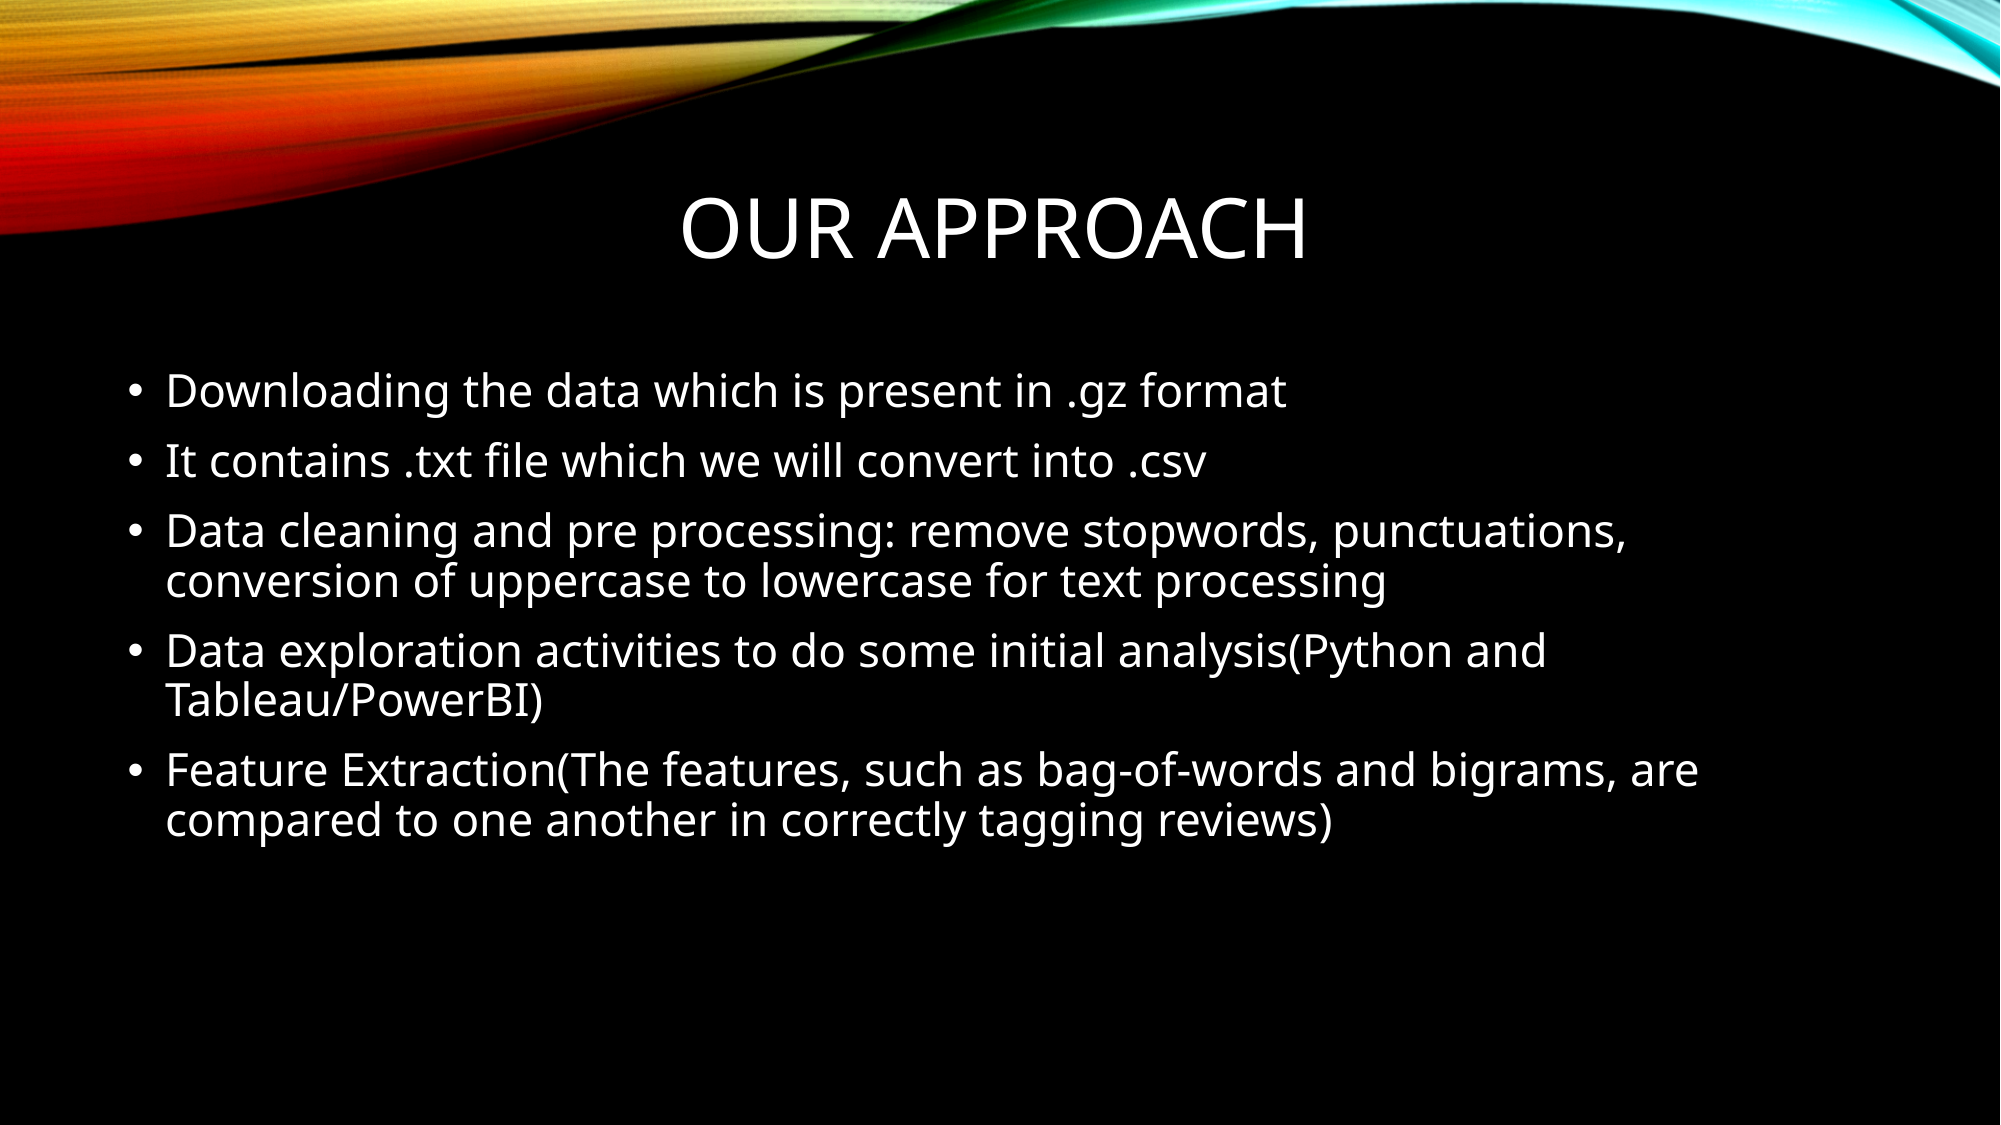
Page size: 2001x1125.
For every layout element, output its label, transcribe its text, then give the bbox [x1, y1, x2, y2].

title Our Approach [102, 125, 1888, 338]
list Downloading the data which is present in .gz format It contains .txt file which we will convert into .csv Data cleaning and pre processing: remove stopwords, punctuations, conversion of uppercase to lowercase for text processing Data exploration activities to do some initial analysis(Python and Tableau/PowerBI) Feature Extraction(The features, such as bag-of-words and bigrams, are compared to one another in correctly tagging reviews) [112, 360, 1888, 1021]
picture [0, 0, 2000, 237]
